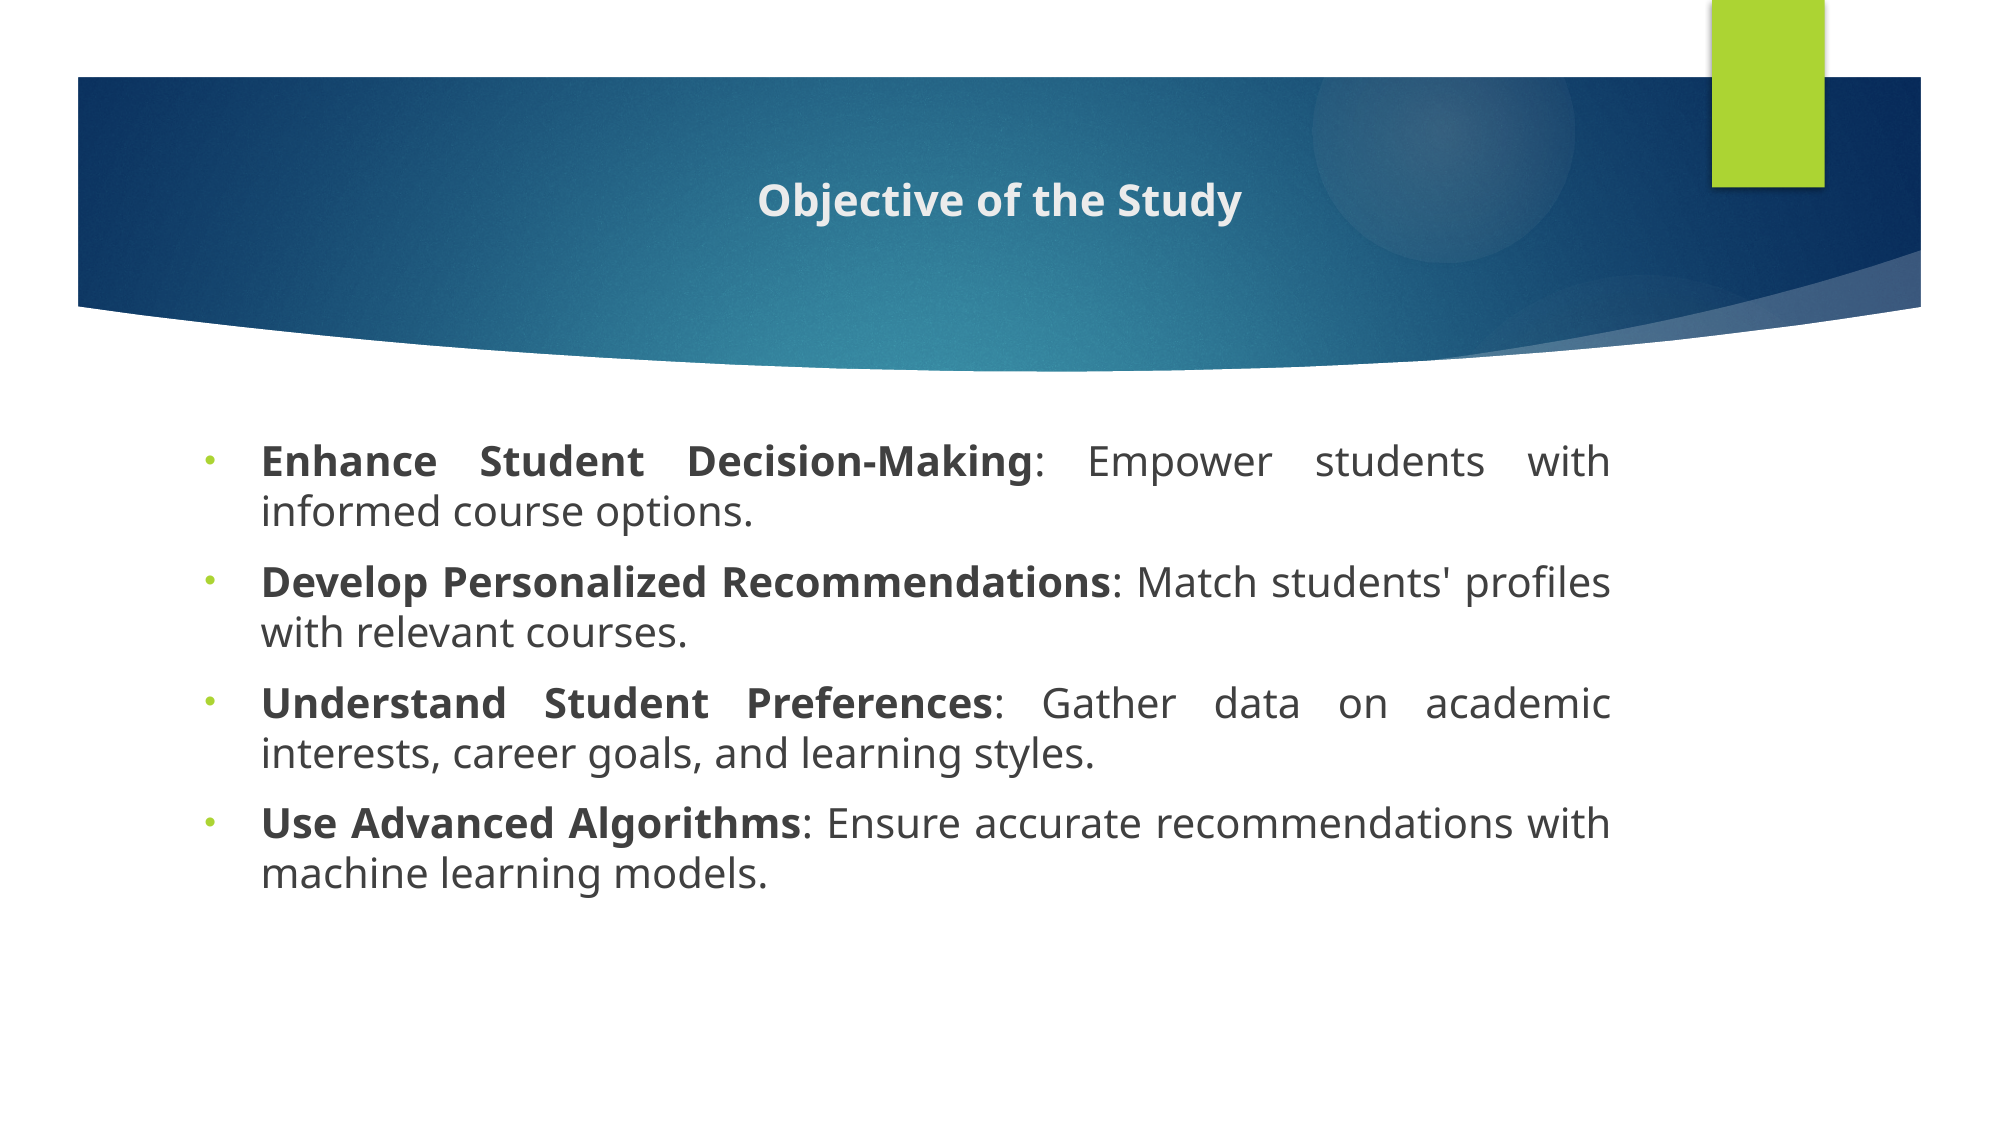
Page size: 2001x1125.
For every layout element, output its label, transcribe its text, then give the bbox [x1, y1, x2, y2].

list Enhance Student Decision-Making: Empower students with informed course options. Develop Personalized Recommendations: Match students' profiles with relevant courses. Understand Student Preferences: Gather data on academic interests, career goals, and learning styles. Use Advanced Algorithms: Ensure accurate recommendations with machine learning models. [189, 427, 1627, 988]
title Objective of the Study [281, 164, 1719, 281]
